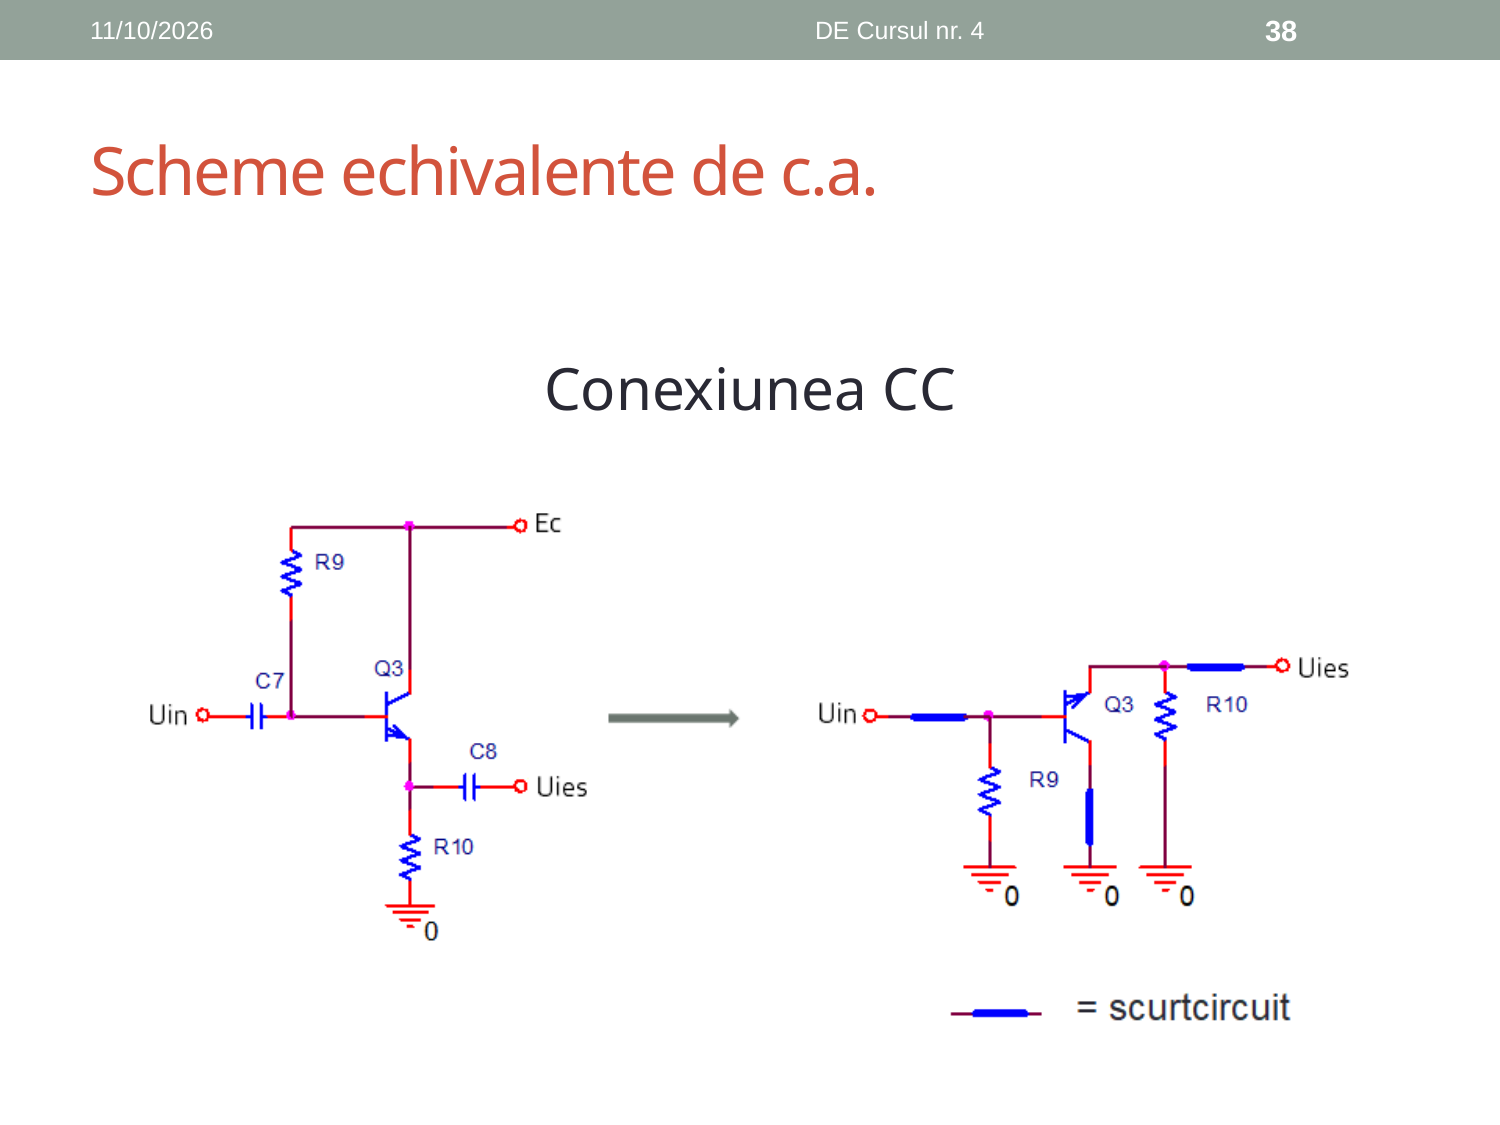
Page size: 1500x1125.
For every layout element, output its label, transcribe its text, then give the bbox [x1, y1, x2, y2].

slide_number 38 [1250, 3, 1425, 57]
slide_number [75, 3, 550, 57]
list Conexiunea CC [75, 262, 1425, 1063]
picture [135, 487, 1365, 1059]
footer DE Cursul nr. 4 [562, 3, 1238, 57]
title Scheme echivalente de c.a. [75, 87, 1425, 250]
